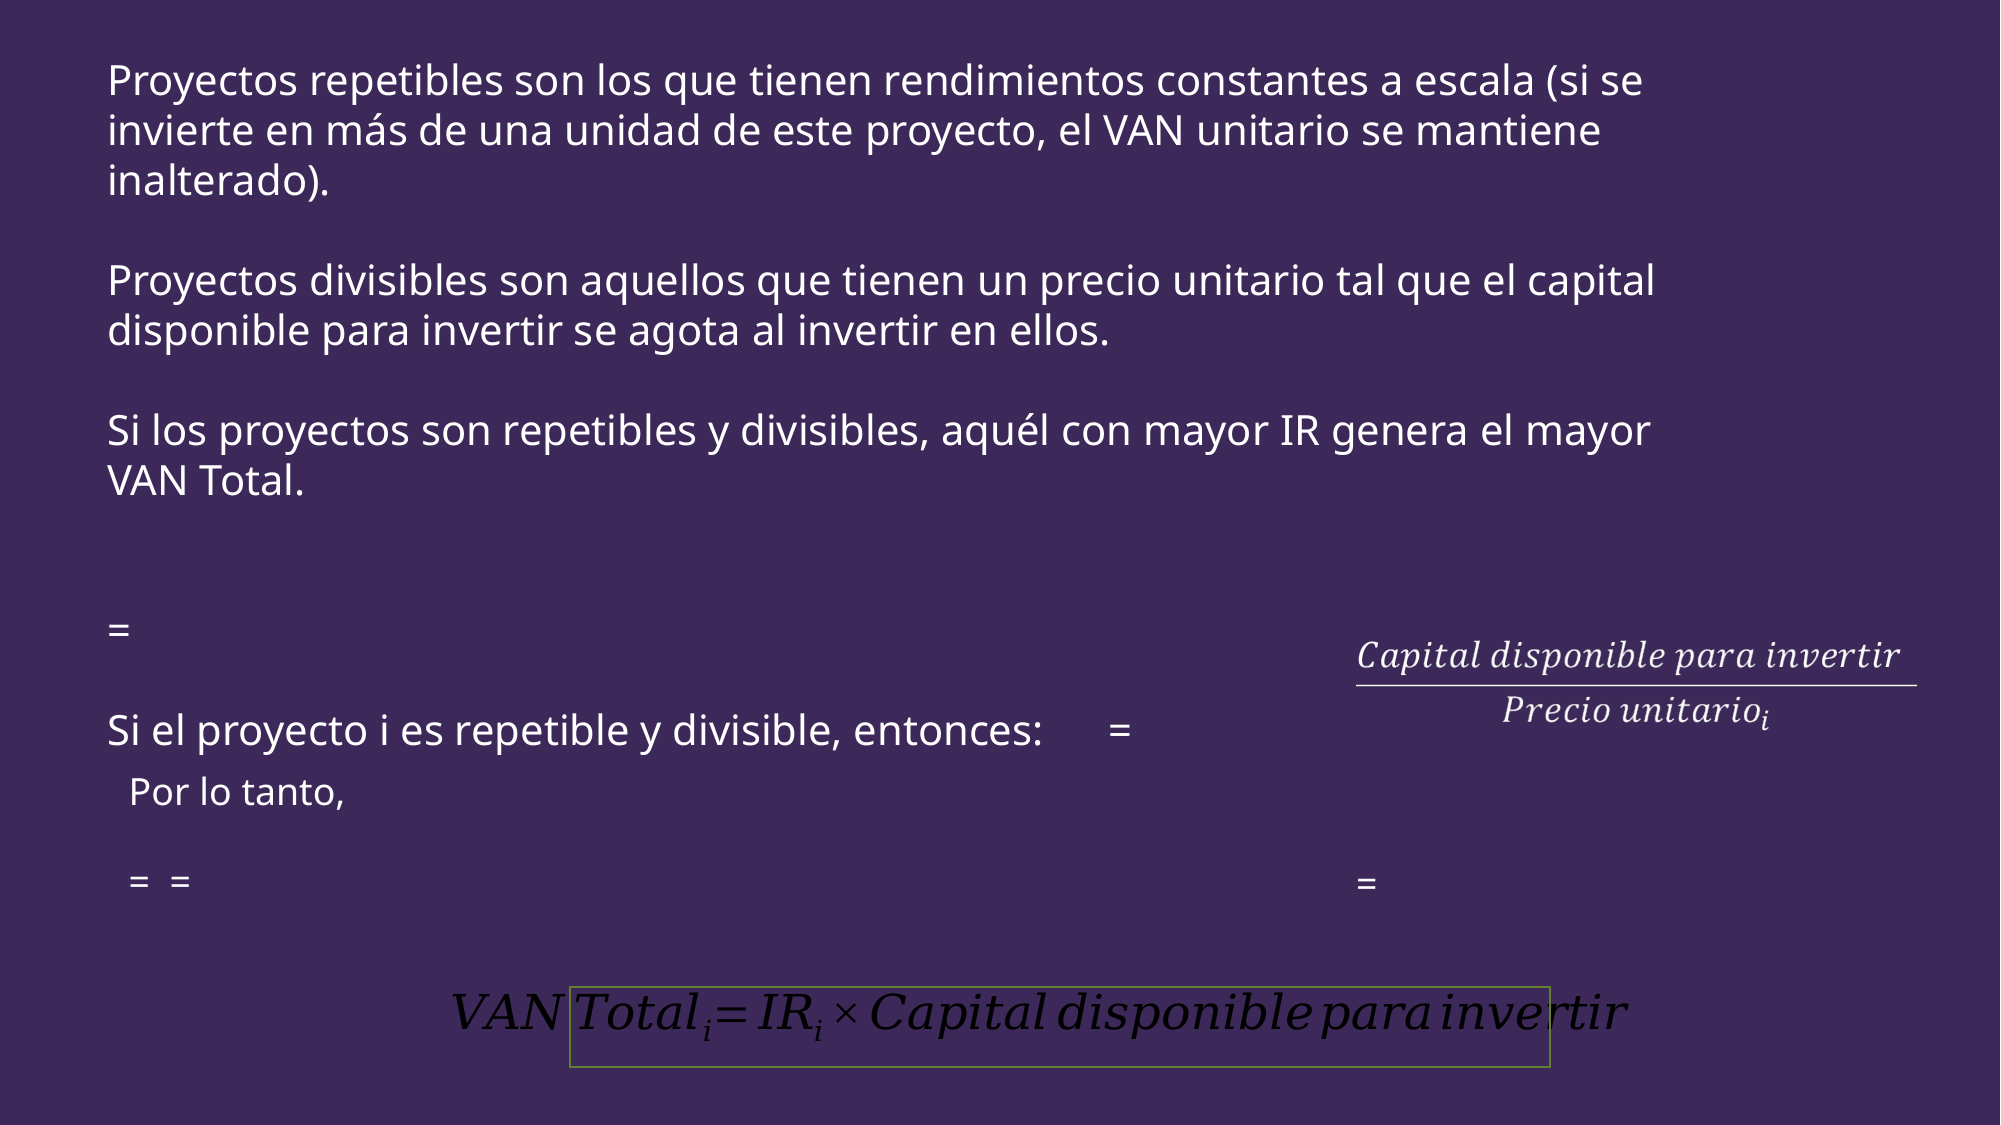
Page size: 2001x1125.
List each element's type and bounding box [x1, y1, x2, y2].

text_box [569, 986, 1551, 1068]
picture [1356, 640, 1917, 731]
